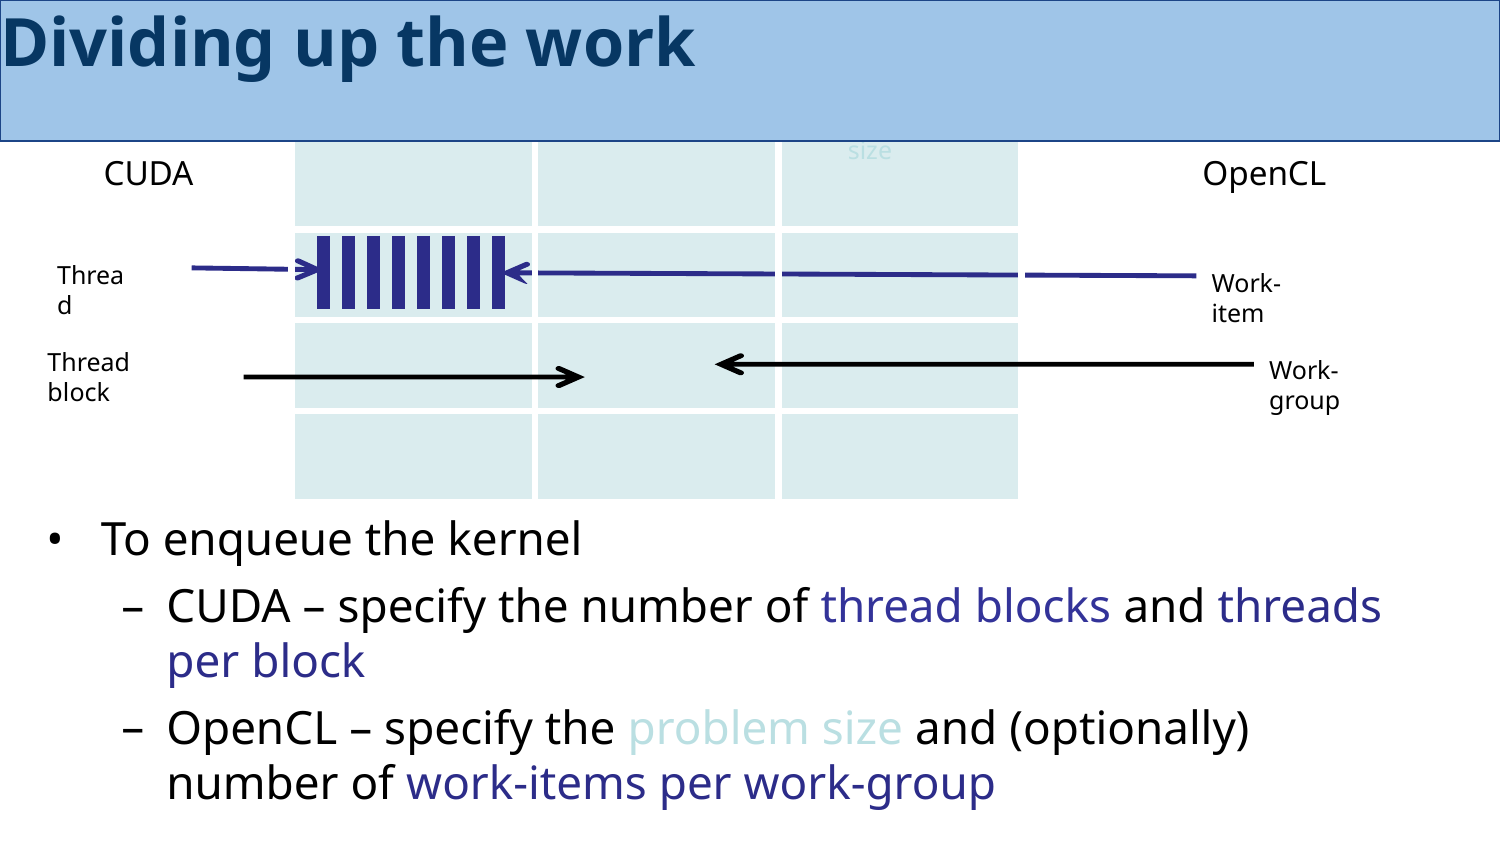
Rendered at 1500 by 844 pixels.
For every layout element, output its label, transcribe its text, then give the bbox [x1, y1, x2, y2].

text_box OpenCL [1259, 149, 1329, 192]
text_box To enqueue the kernel CUDA – specify the number of thread blocks and threads per block OpenCL – specify the problem size and (optionally) number of work-items per work-group [42, 495, 1435, 809]
text_box Work-item [1259, 265, 1329, 328]
text_box Thread [54, 257, 139, 320]
text_box CUDA [101, 149, 186, 192]
text_box Work-group [1267, 352, 1403, 414]
text_box Thread block [45, 344, 186, 407]
title Dividing up the work [0, 0, 1500, 141]
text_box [191, 128, 1255, 514]
